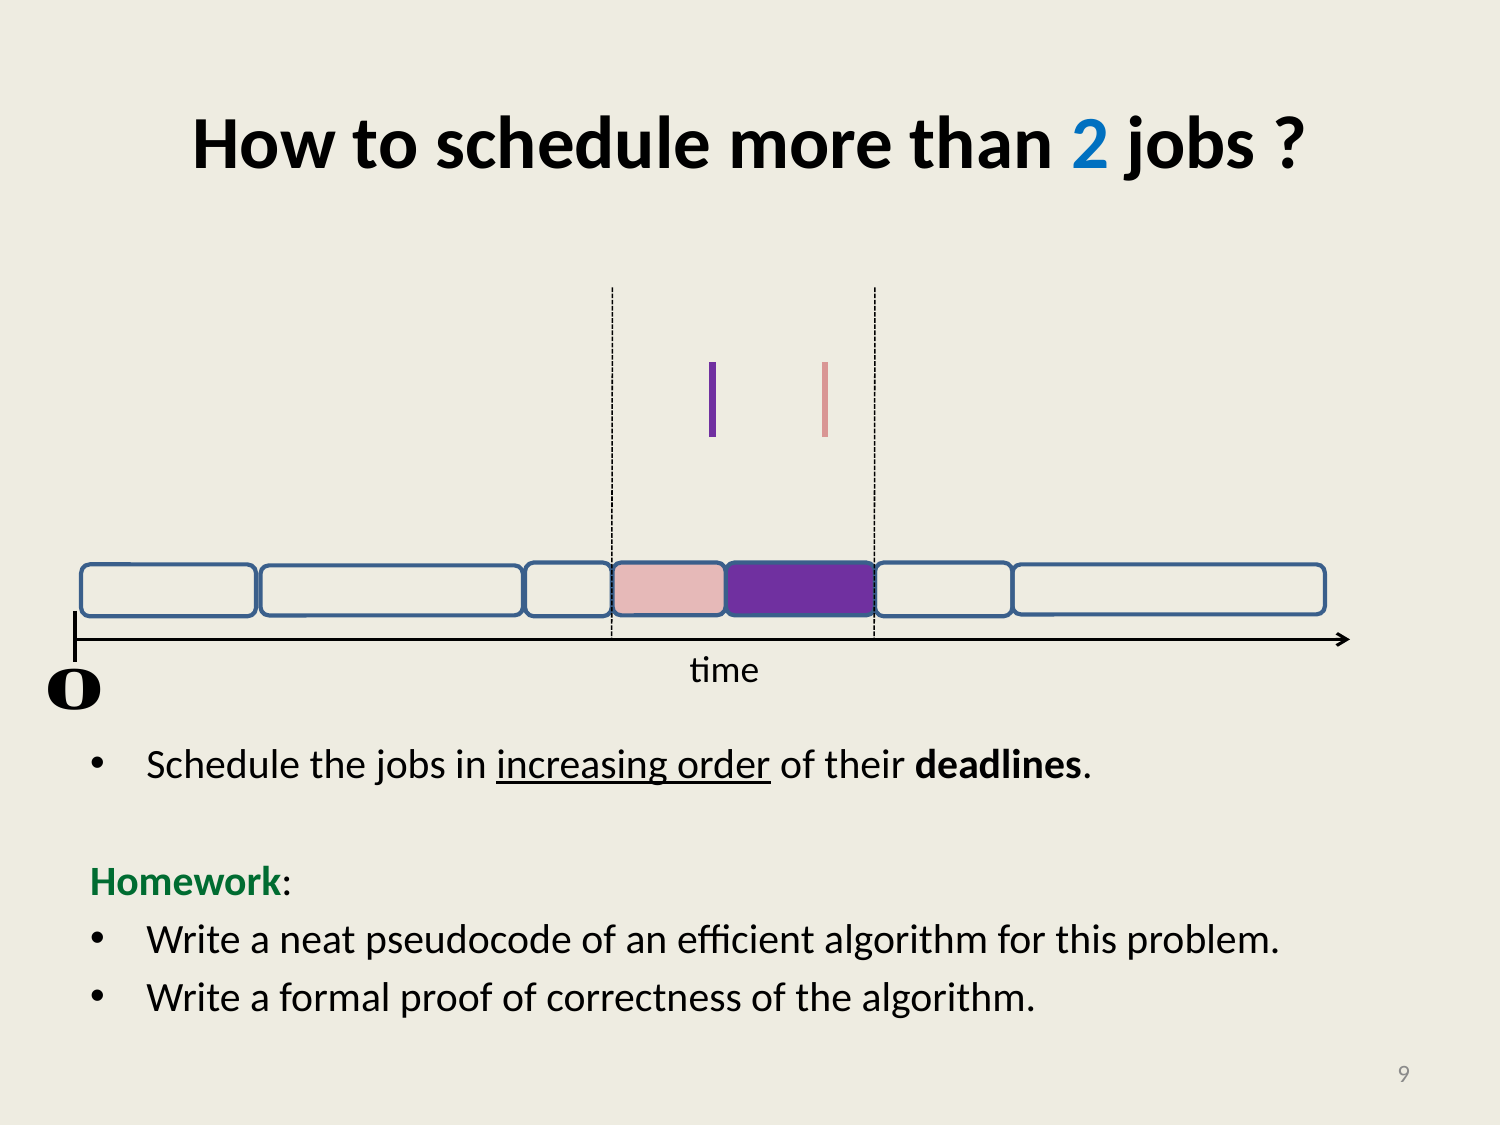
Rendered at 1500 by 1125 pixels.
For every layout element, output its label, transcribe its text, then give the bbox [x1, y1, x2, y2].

text_box [1013, 562, 1328, 608]
text_box [78, 562, 258, 608]
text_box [43, 610, 1351, 723]
text_box [617, 560, 728, 608]
text_box [880, 560, 1015, 608]
list Schedule the jobs in increasing order of their deadlines. Homework: Write a neat pseudocode of an efficient algorithm for this problem. Write a formal proof of correctness of the algorithm. [75, 262, 1425, 1005]
text_box [258, 563, 523, 608]
text_box [522, 560, 606, 608]
text_box [726, 560, 868, 608]
title How to schedule more than 2 jobs ? [75, 45, 1425, 233]
slide_number 9 [1074, 1042, 1425, 1103]
